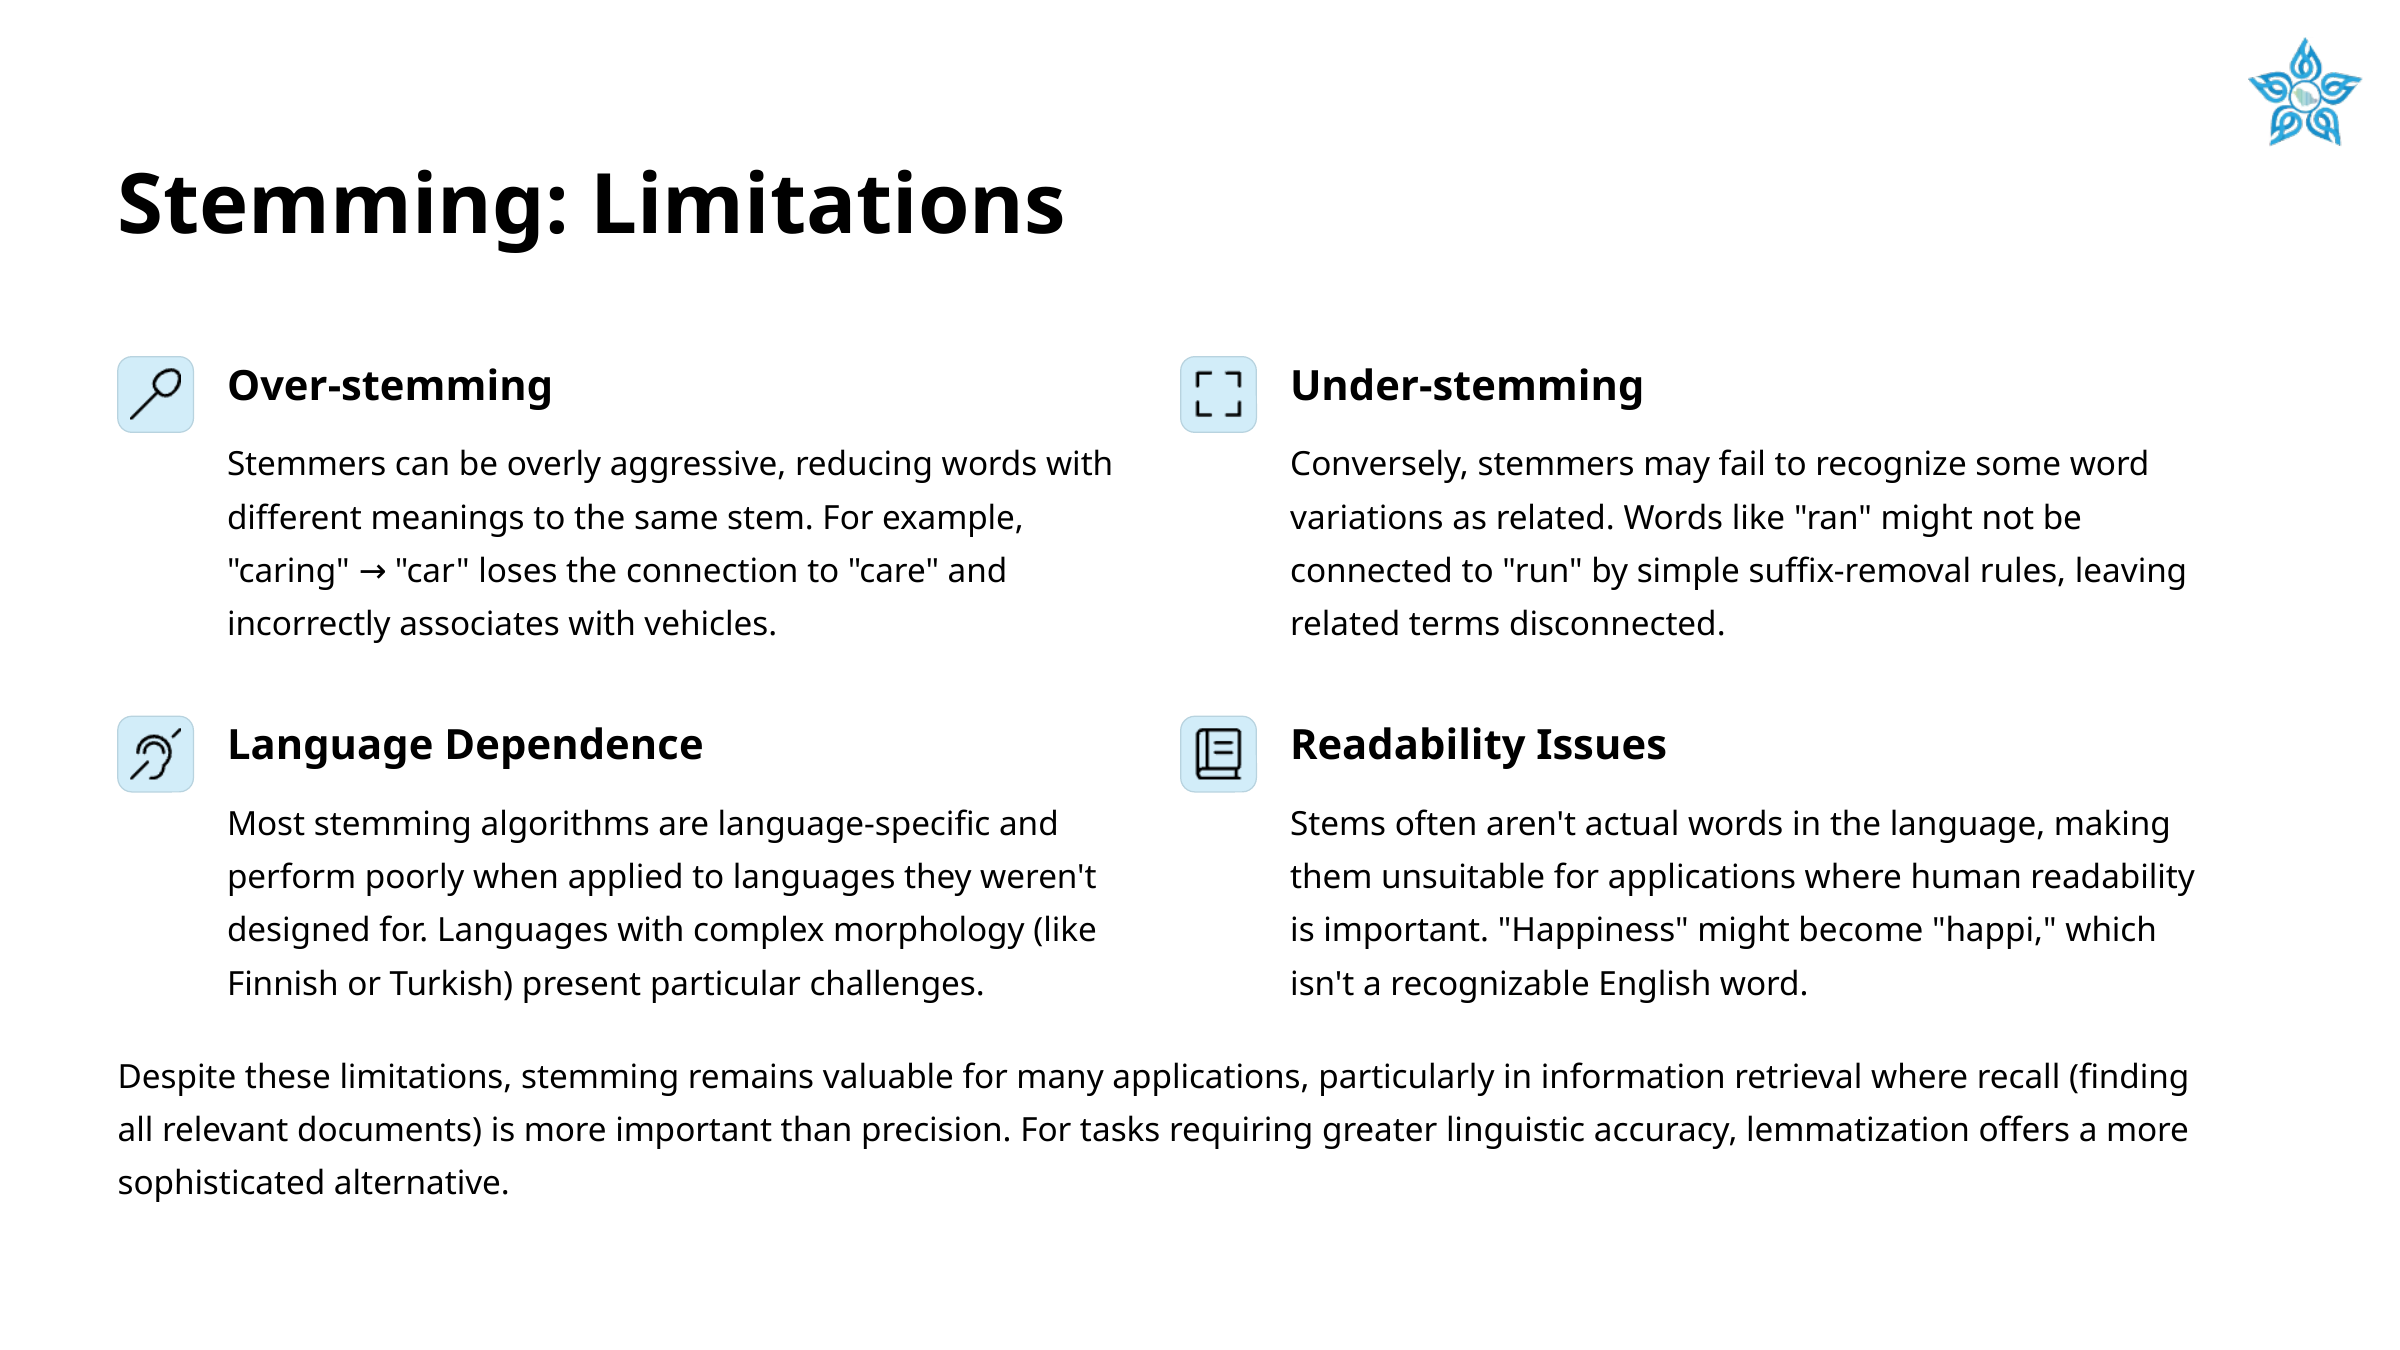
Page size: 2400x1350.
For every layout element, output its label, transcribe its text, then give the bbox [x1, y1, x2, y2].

picture [1193, 362, 1244, 427]
text_box Despite these limitations, stemming remains valuable for many applications, particularly in information retrieval where recall (finding all relevant documents) is more important than precision. For tasks requiring greater linguistic accuracy, lemmatization offers a more sophisticated alternative. [117, 1042, 2210, 1204]
text_box [1180, 356, 1257, 433]
text_box Stemming: Limitations [117, 146, 1038, 252]
text_box [117, 356, 194, 433]
text_box [117, 716, 194, 792]
text_box Language Dependence [227, 716, 701, 769]
text_box Stemmers can be overly aggressive, reducing words with different meanings to the same stem. For example, "caring" → "car" loses the connection to "care" and incorrectly associates with vehicles. [227, 429, 1148, 645]
text_box Over-stemming [227, 356, 648, 410]
text_box Readability Issues [1290, 716, 1711, 769]
picture [130, 722, 181, 786]
text_box Stems often aren't actual words in the language, making them unsuitable for applications where human readability is important. "Happiness" might become "happi," which isn't a recognizable English word. [1290, 788, 2210, 1005]
picture [130, 362, 181, 427]
text_box Most stemming algorithms are language-specific and perform poorly when applied to languages they weren't designed for. Languages with complex morphology (like Finnish or Turkish) present particular challenges. [227, 788, 1148, 1005]
picture [2247, 37, 2363, 147]
picture [1193, 722, 1244, 786]
text_box Under-stemming [1290, 356, 1711, 410]
text_box Conversely, stemmers may fail to recognize some word variations as related. Words like "ran" might not be connected to "run" by simple suffix-removal rules, leaving related terms disconnected. [1290, 429, 2210, 645]
text_box [1180, 716, 1257, 792]
